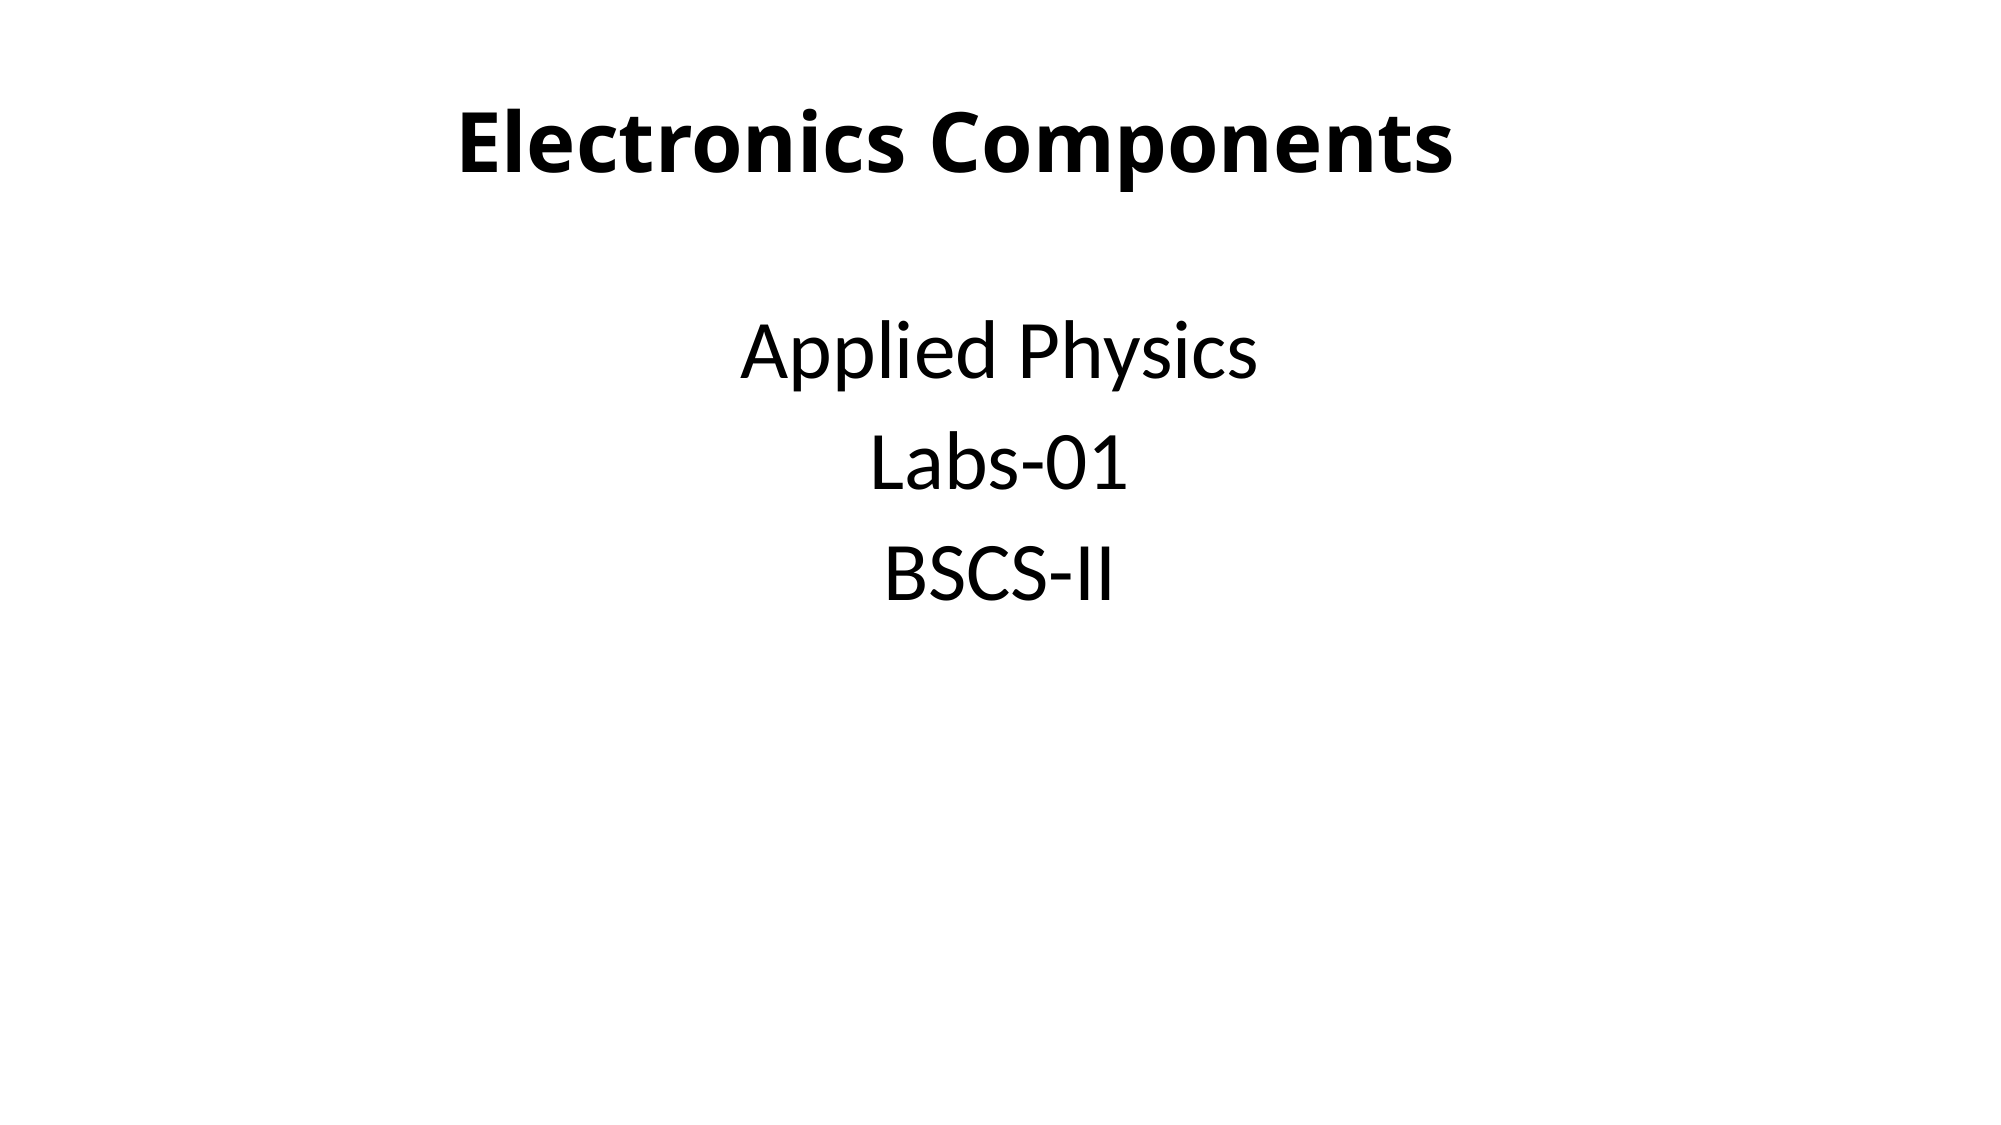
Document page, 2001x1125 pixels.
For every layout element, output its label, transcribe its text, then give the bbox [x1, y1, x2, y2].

title Electronics Components [93, 82, 1819, 300]
list Applied Physics Labs-01 BSCS-II [137, 299, 1863, 1014]
